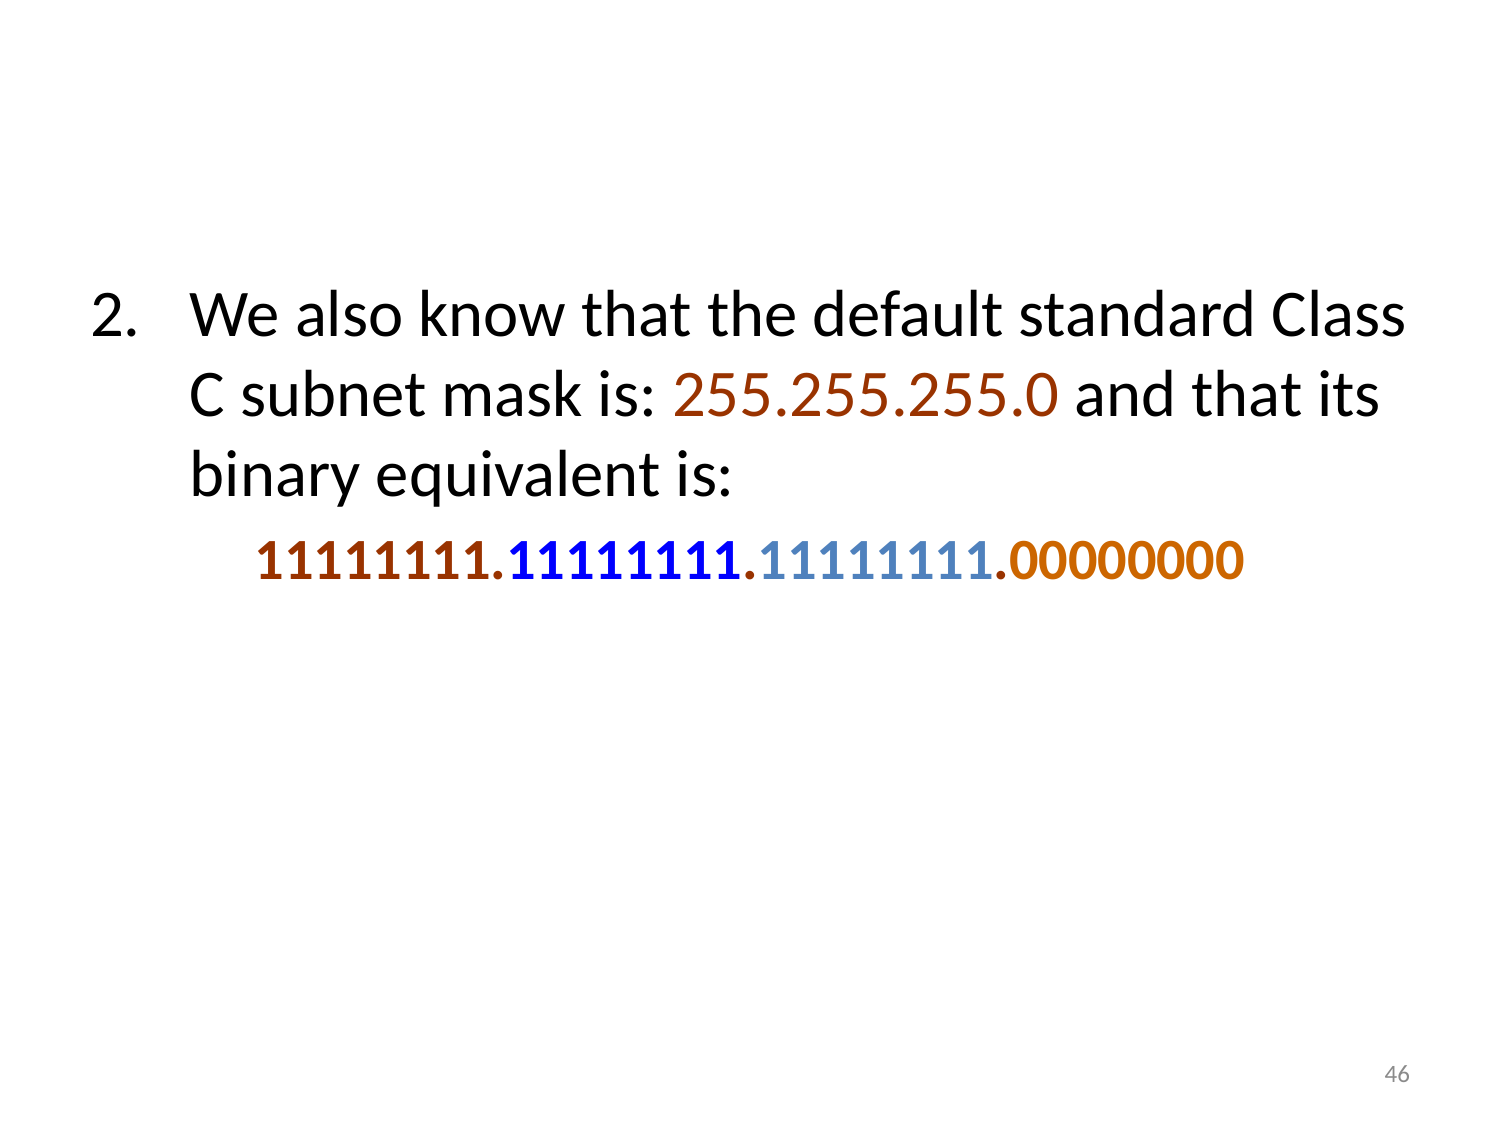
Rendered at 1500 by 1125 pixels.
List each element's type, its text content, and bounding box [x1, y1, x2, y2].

slide_number 46 [1074, 1042, 1425, 1103]
list We also know that the default standard Class C subnet mask is: 255.255.255.0 and that its binary equivalent is: 11111111.11111111.11111111.00000000 [75, 262, 1425, 1005]
